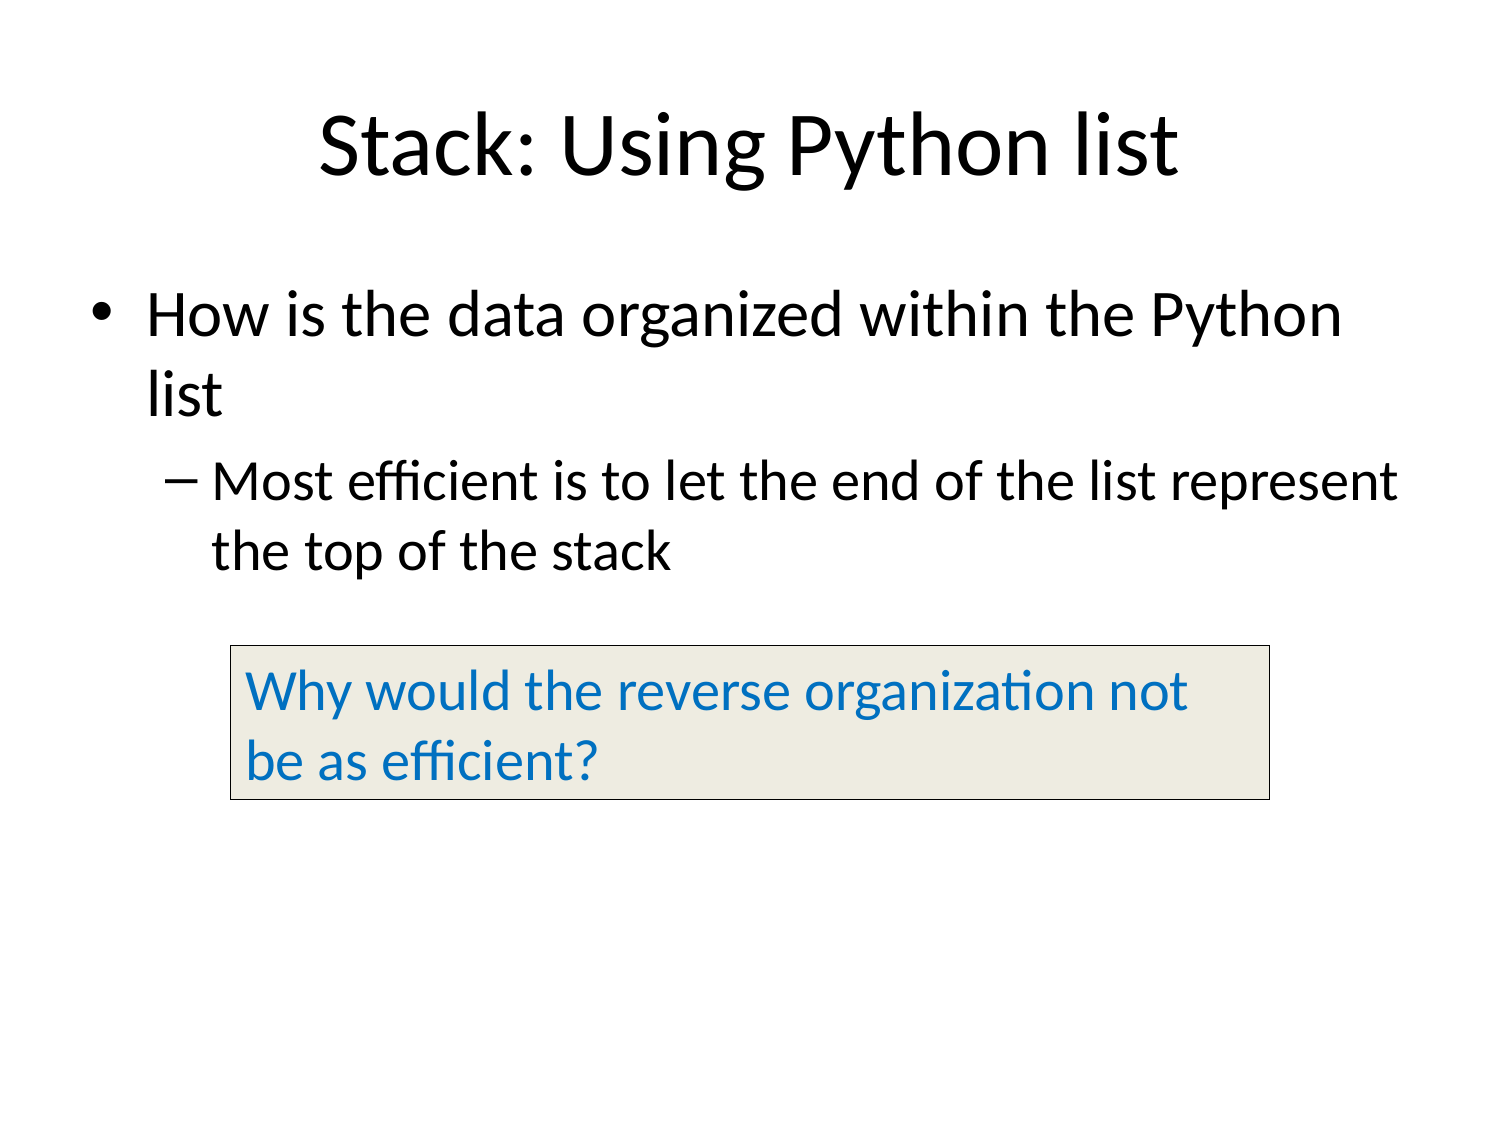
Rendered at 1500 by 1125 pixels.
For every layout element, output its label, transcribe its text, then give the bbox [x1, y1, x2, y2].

text_box Why would the reverse organization not be as efficient? [230, 645, 1270, 800]
list How is the data organized within the Python list Most efficient is to let the end of the list represent the top of the stack [75, 262, 1425, 1005]
title Stack: Using Python list [75, 45, 1425, 233]
